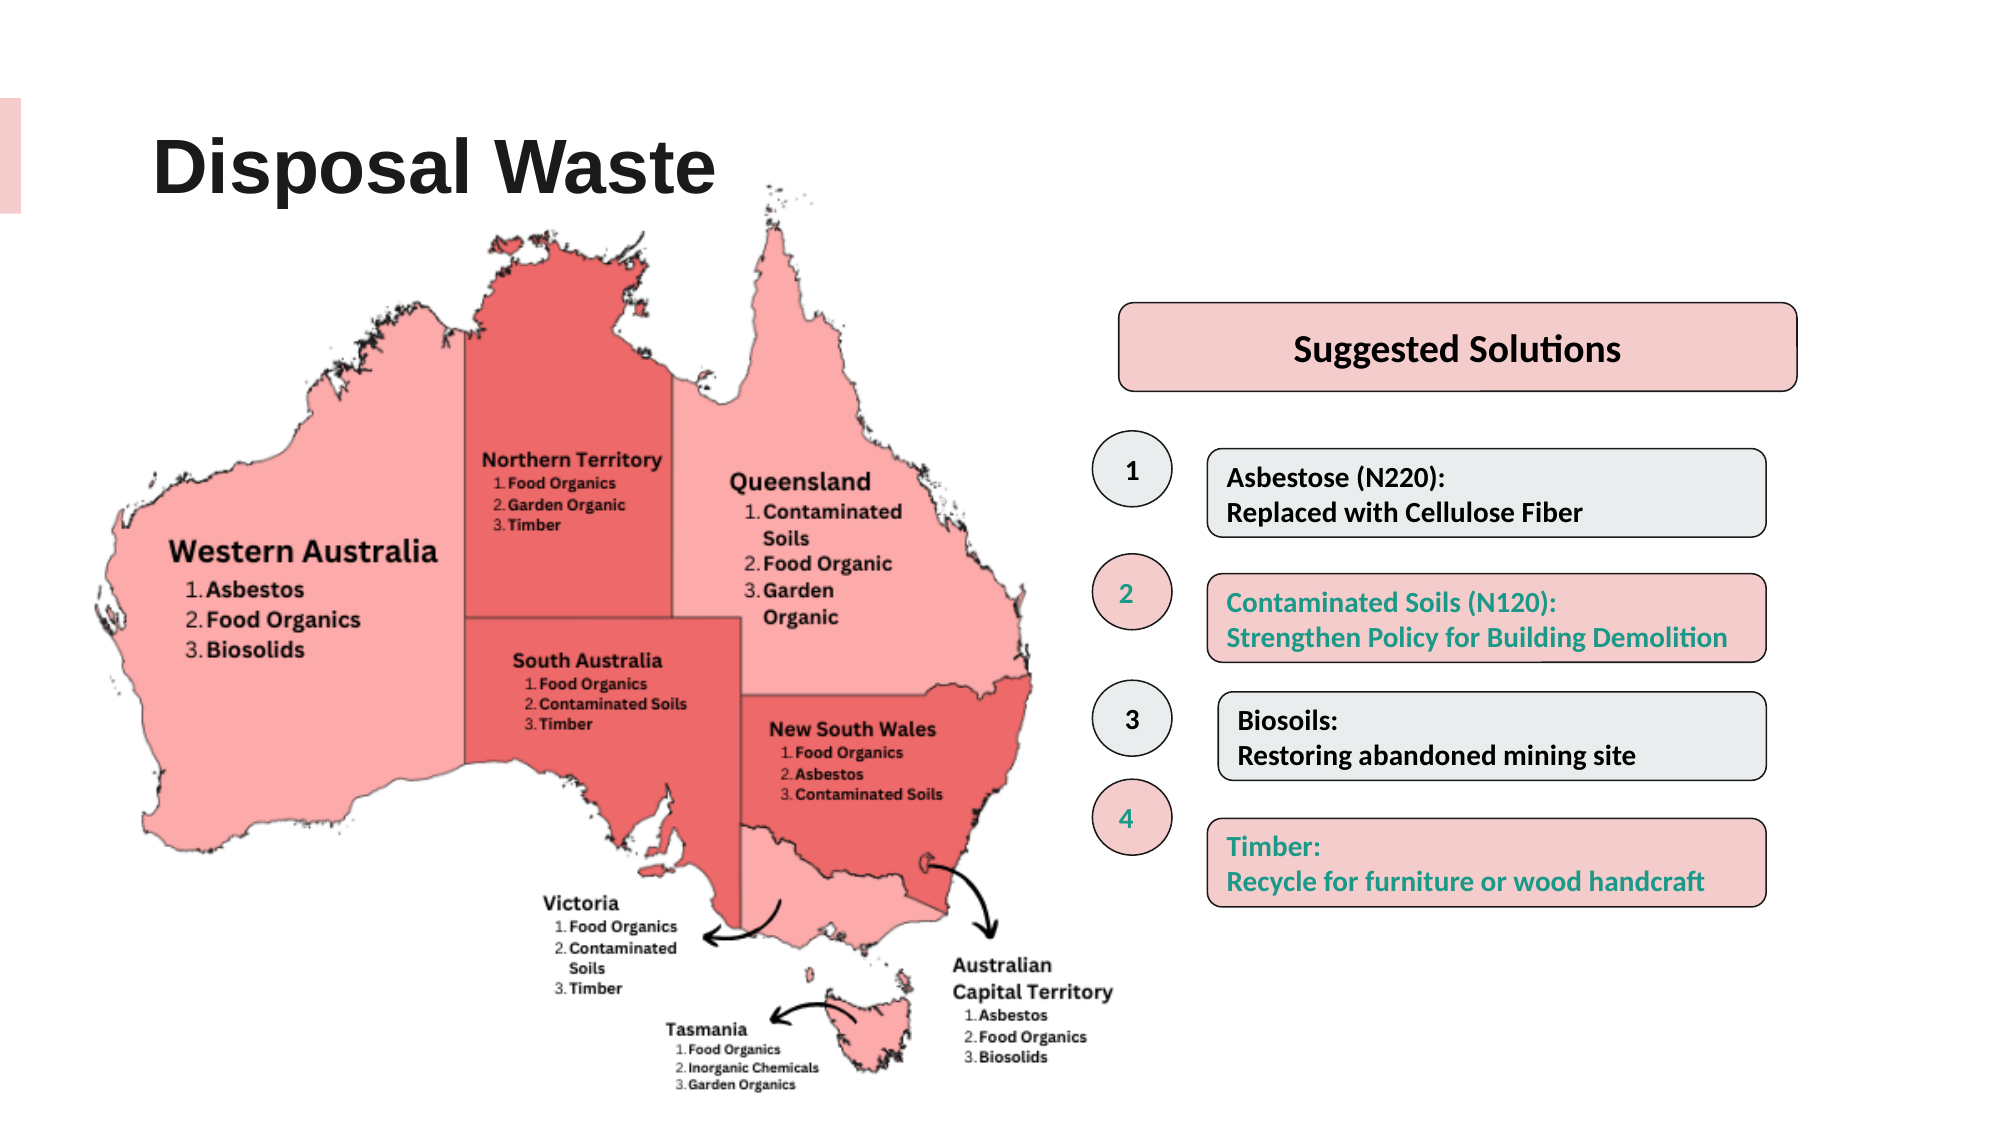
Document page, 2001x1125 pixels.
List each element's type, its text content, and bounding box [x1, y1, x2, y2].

text_box 1 [1123, 430, 1173, 507]
text_box 2 [1123, 553, 1173, 630]
text_box Biosoils: Restoring abandoned mining site [1218, 691, 1767, 781]
title Disposal Waste [137, 59, 1863, 278]
text_box Timber: Recycle for furniture or wood handcraft [1207, 818, 1767, 907]
text_box Contaminated Soils (N120): Strengthen Policy for Building Demolition [1207, 573, 1767, 663]
text_box Asbestose (N220): Replaced with Cellulose Fiber [1207, 448, 1767, 538]
text_box Suggested Solutions [1123, 302, 1798, 392]
picture [49, 84, 1119, 1113]
text_box 4 [1123, 779, 1173, 856]
text_box [0, 98, 21, 214]
text_box 3 [1123, 680, 1173, 757]
